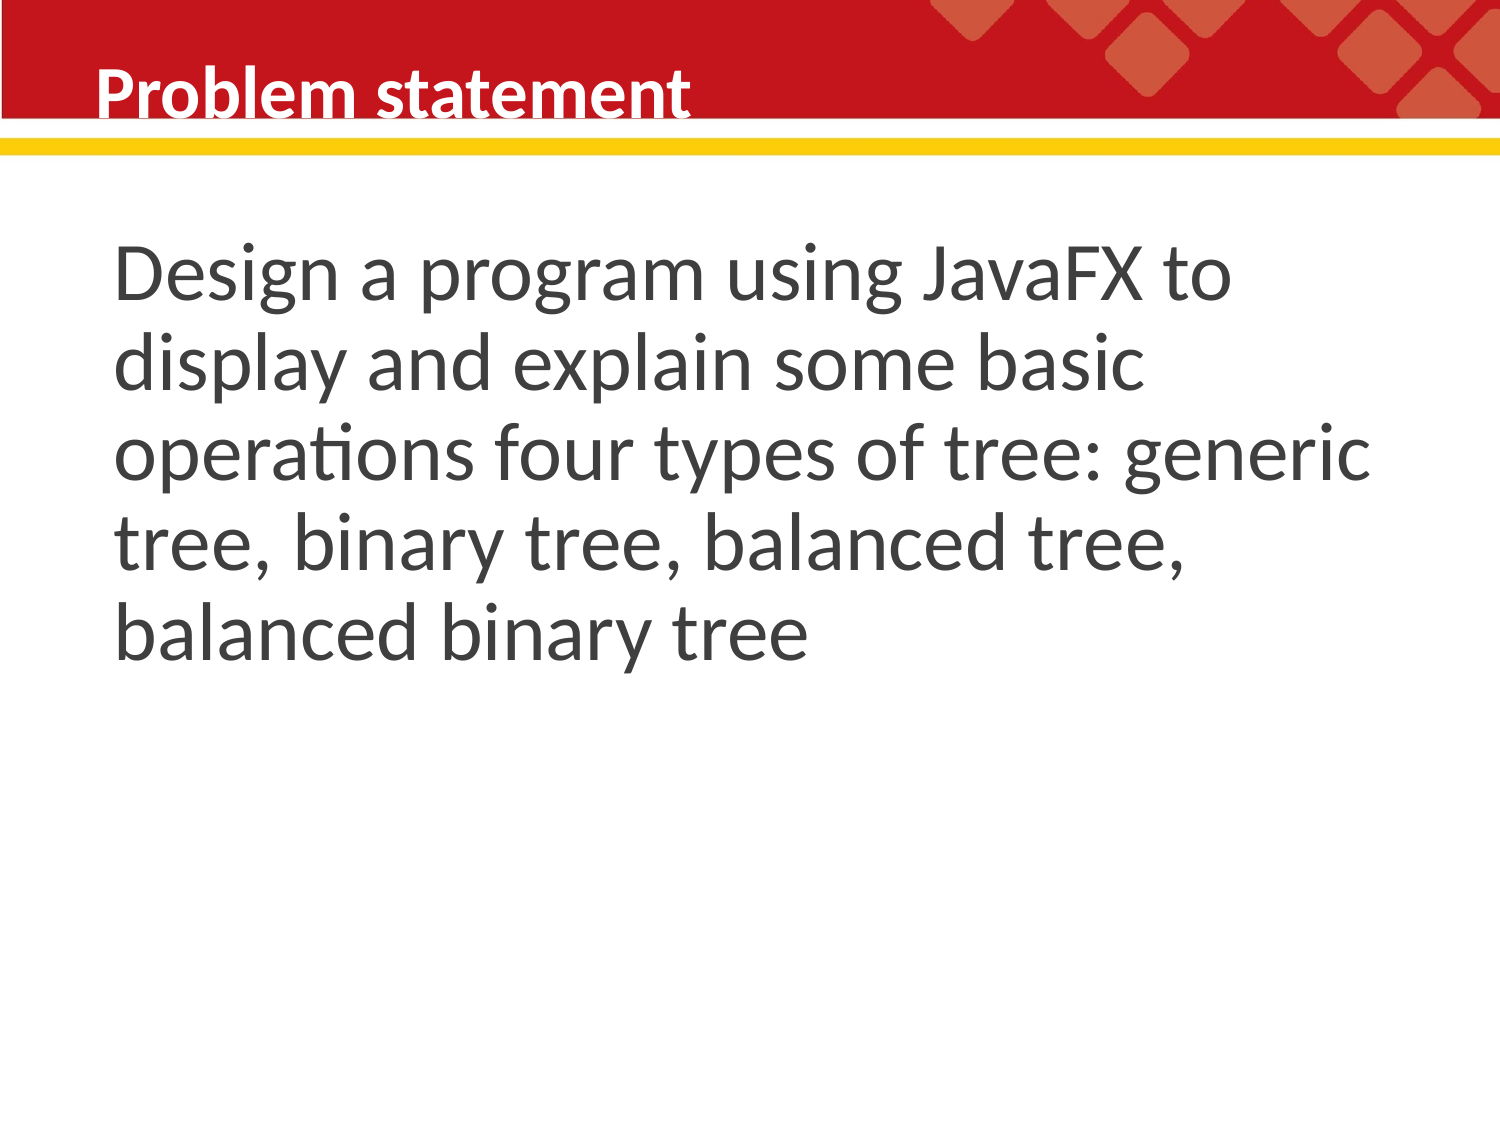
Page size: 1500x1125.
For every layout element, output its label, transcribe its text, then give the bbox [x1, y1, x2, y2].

title Problem statement [80, 0, 1397, 204]
list Design a program using JavaFX to display and explain some basic operations four types of tree: generic tree, binary tree, balanced tree, balanced binary tree [80, 220, 1397, 439]
picture [0, 0, 1500, 1125]
